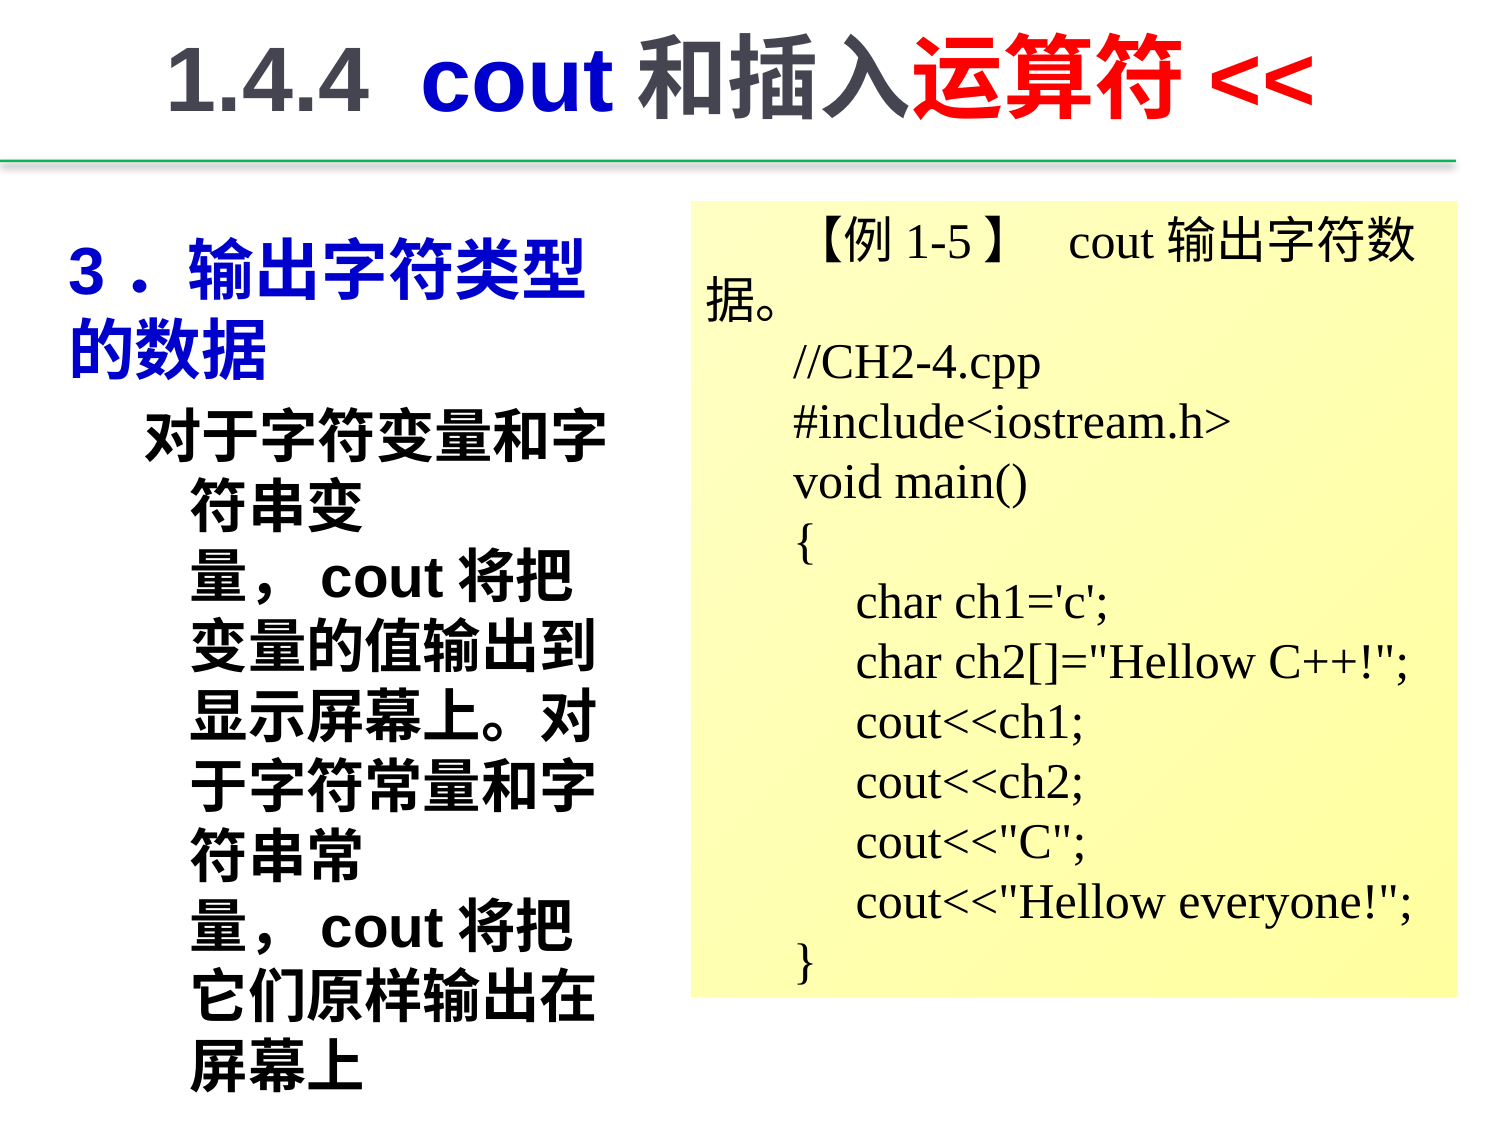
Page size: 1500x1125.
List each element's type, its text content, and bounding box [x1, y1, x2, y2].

title 1.4.4 cout和插入运算符<< [123, 0, 1358, 149]
text_box 【例1-5】 cout输出字符数据。 //CH2-4.cpp #include<iostream.h> void main() { char ch1='c'; char ch2[]="Hellow C++!"; cout<<ch1; cout<<ch2; cout<<"C"; cout<<"Hellow everyone!"; } [690, 201, 1457, 997]
list 3．输出字符类型的数据 对于字符变量和字符串变量，cout将把变量的值输出到显示屏幕上。对于字符常量和字符串常量，cout将把它们原样输出在屏幕上 [53, 220, 632, 989]
